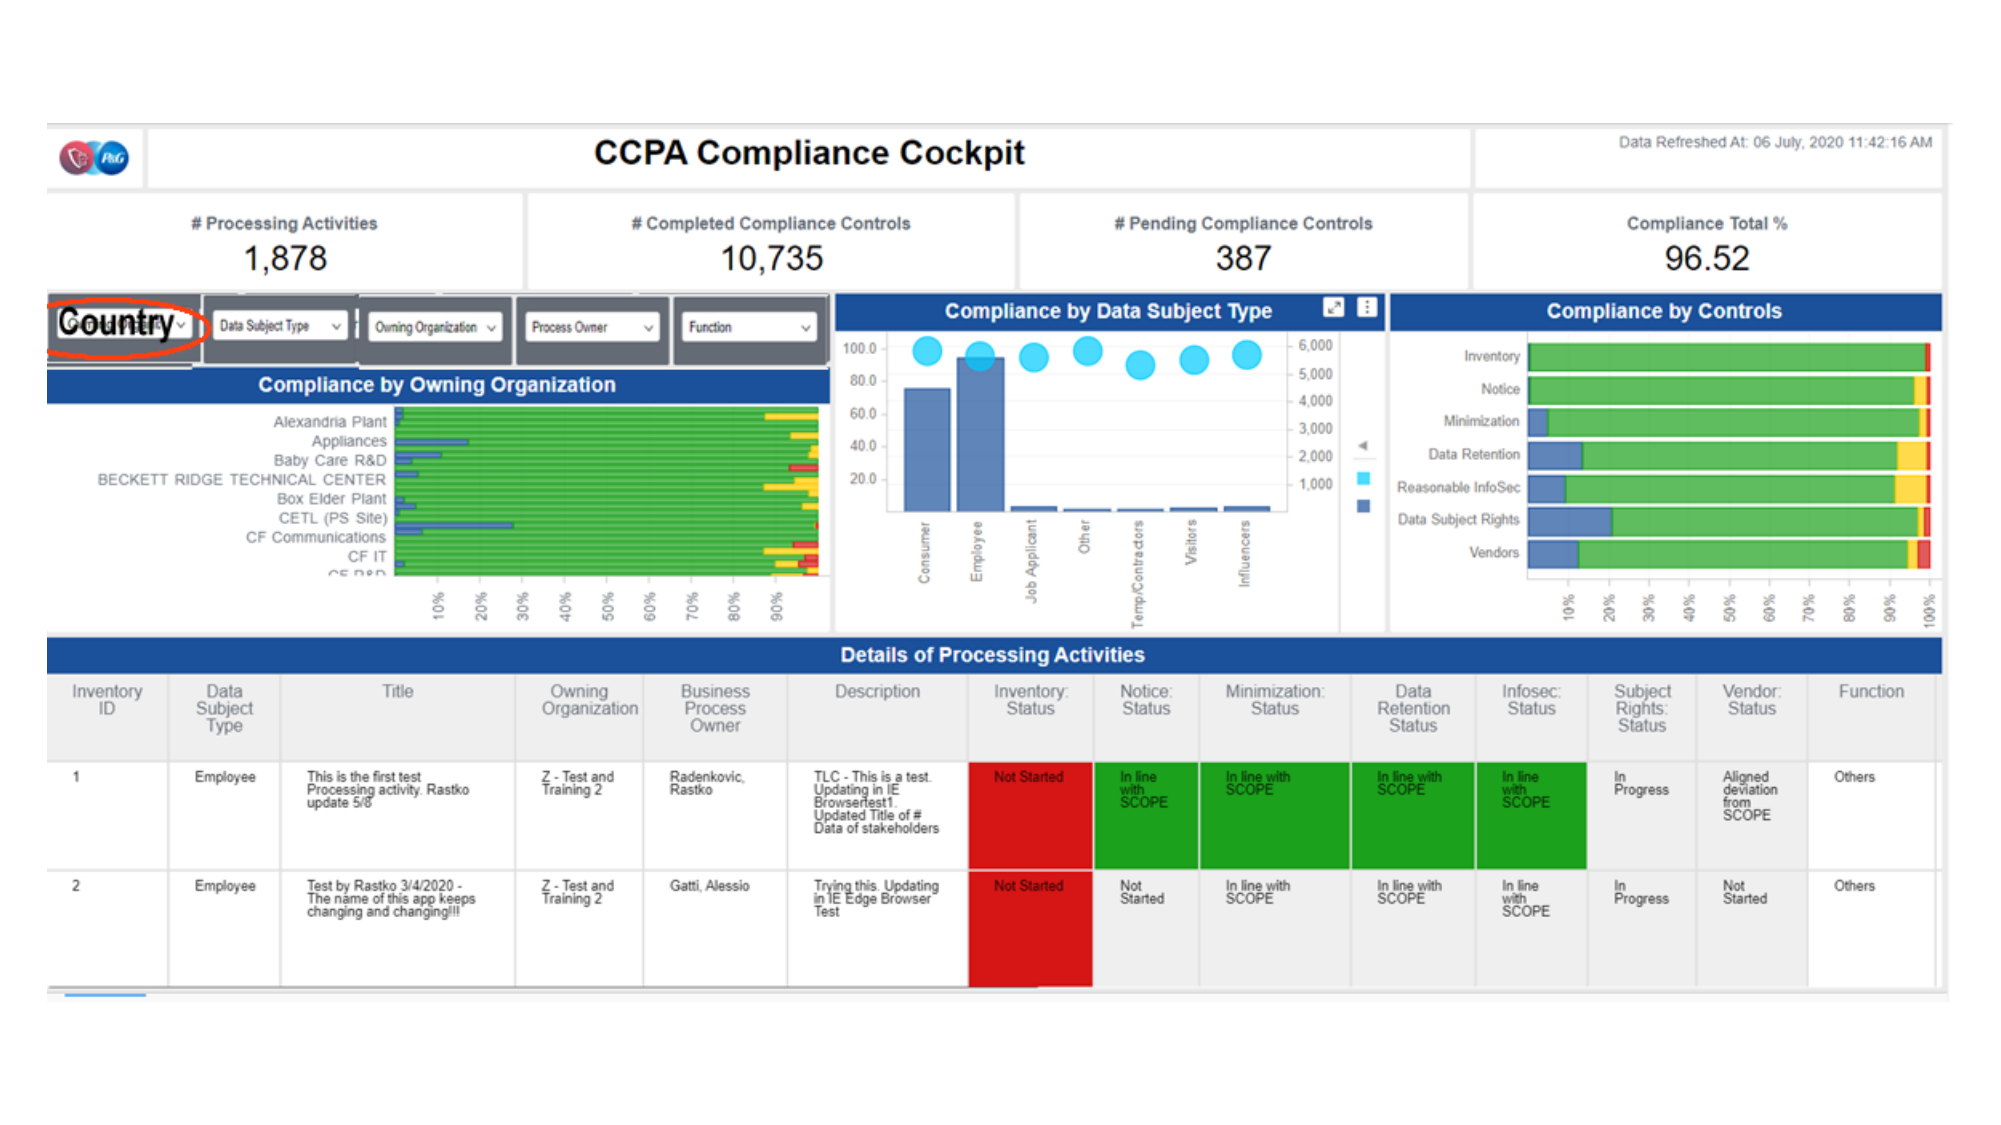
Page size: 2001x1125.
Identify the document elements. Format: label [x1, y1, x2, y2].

picture [47, 123, 1953, 1002]
